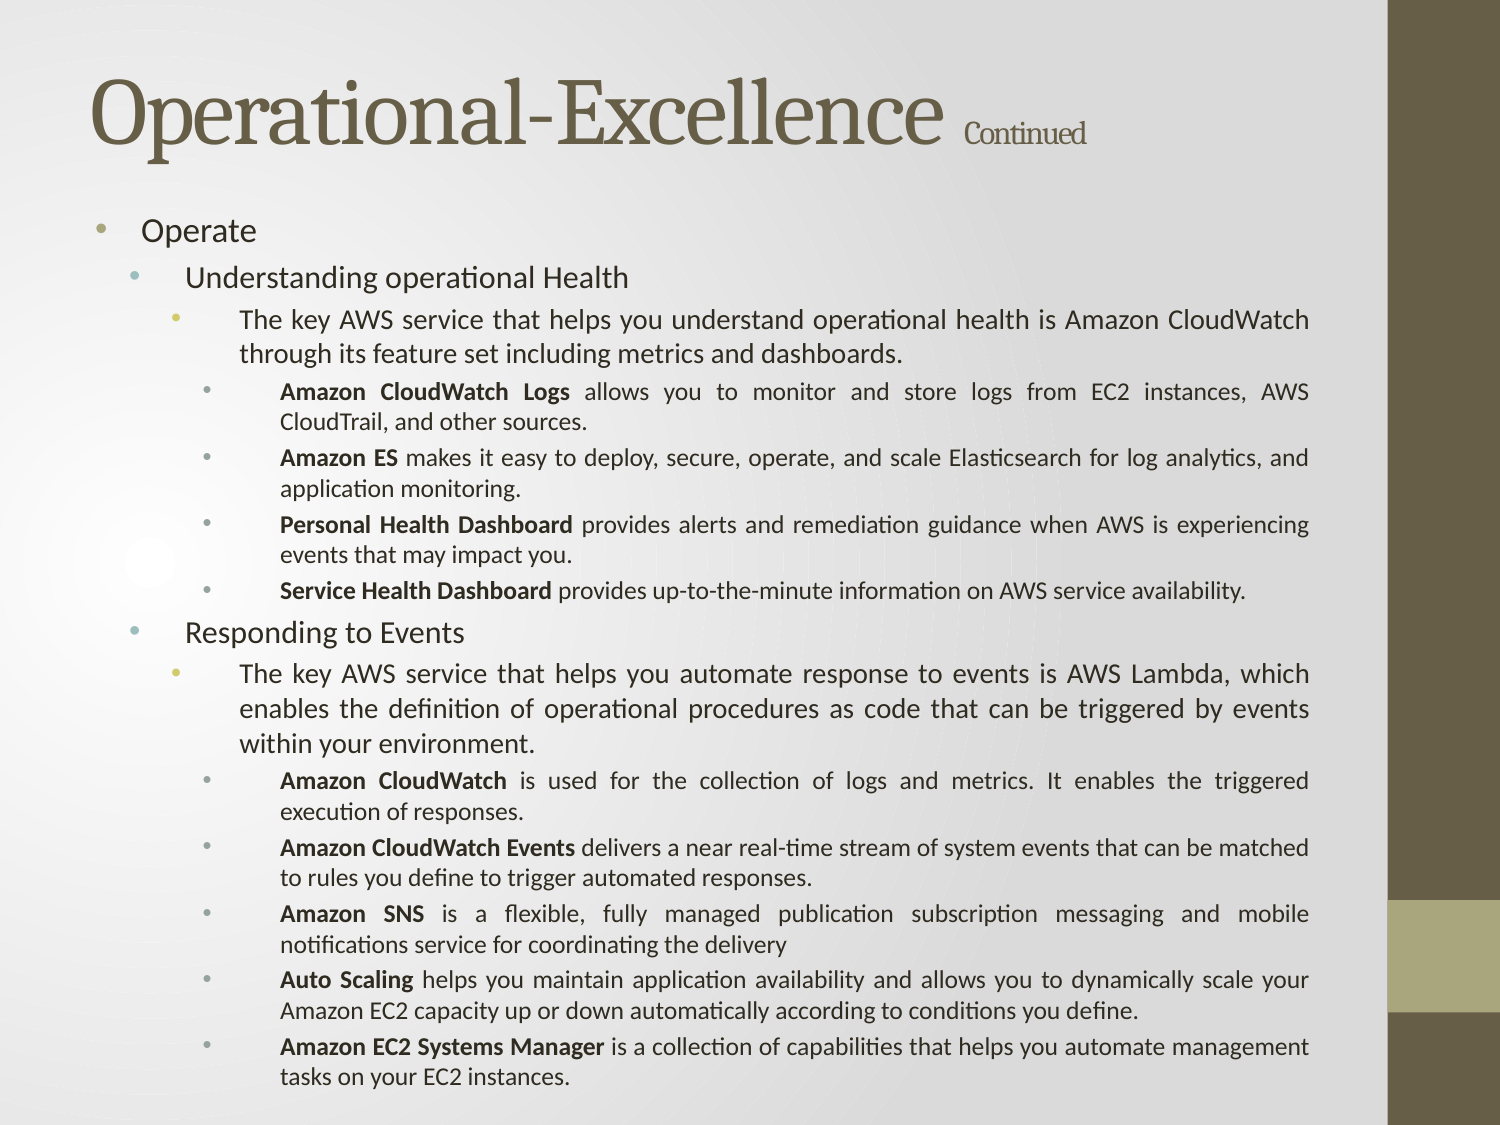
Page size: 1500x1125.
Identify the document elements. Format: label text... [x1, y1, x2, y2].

title Operational-Excellence Continued [75, 12, 1325, 200]
list Operate Understanding operational Health The key AWS service that helps you understand operational health is Amazon CloudWatch through its feature set including metrics and dashboards. Amazon CloudWatch Logs allows you to monitor and store logs from EC2 instances, AWS CloudTrail, and other sources. Amazon ES makes it easy to deploy, secure, operate, and scale Elasticsearch for log analytics, and application monitoring. Personal Health Dashboard provides alerts and remediation guidance when AWS is experiencing events that may impact you. Service Health Dashboard provides up-to-the-minute information on AWS service availability. Responding to Events The key AWS service that helps you automate response to events is AWS Lambda, which enables the definition of operational procedures as code that can be triggered by events within your environment. Amazon CloudWatch is used for the collection of logs and metrics. It enables the triggered execution of responses. Amazon CloudWatch Events delivers a near real-time stream of system events that can be matched to rules you define to trigger automated responses. Amazon SNS is a flexible, fully managed publication subscription messaging and mobile notifications service for coordinating the delivery Auto Scaling helps you maintain application availability and allows you to dynamically scale your Amazon EC2 capacity up or down automatically according to conditions you define. Amazon EC2 Systems Manager is a collection of capabilities that helps you automate management tasks on your EC2 instances. [75, 200, 1325, 1100]
